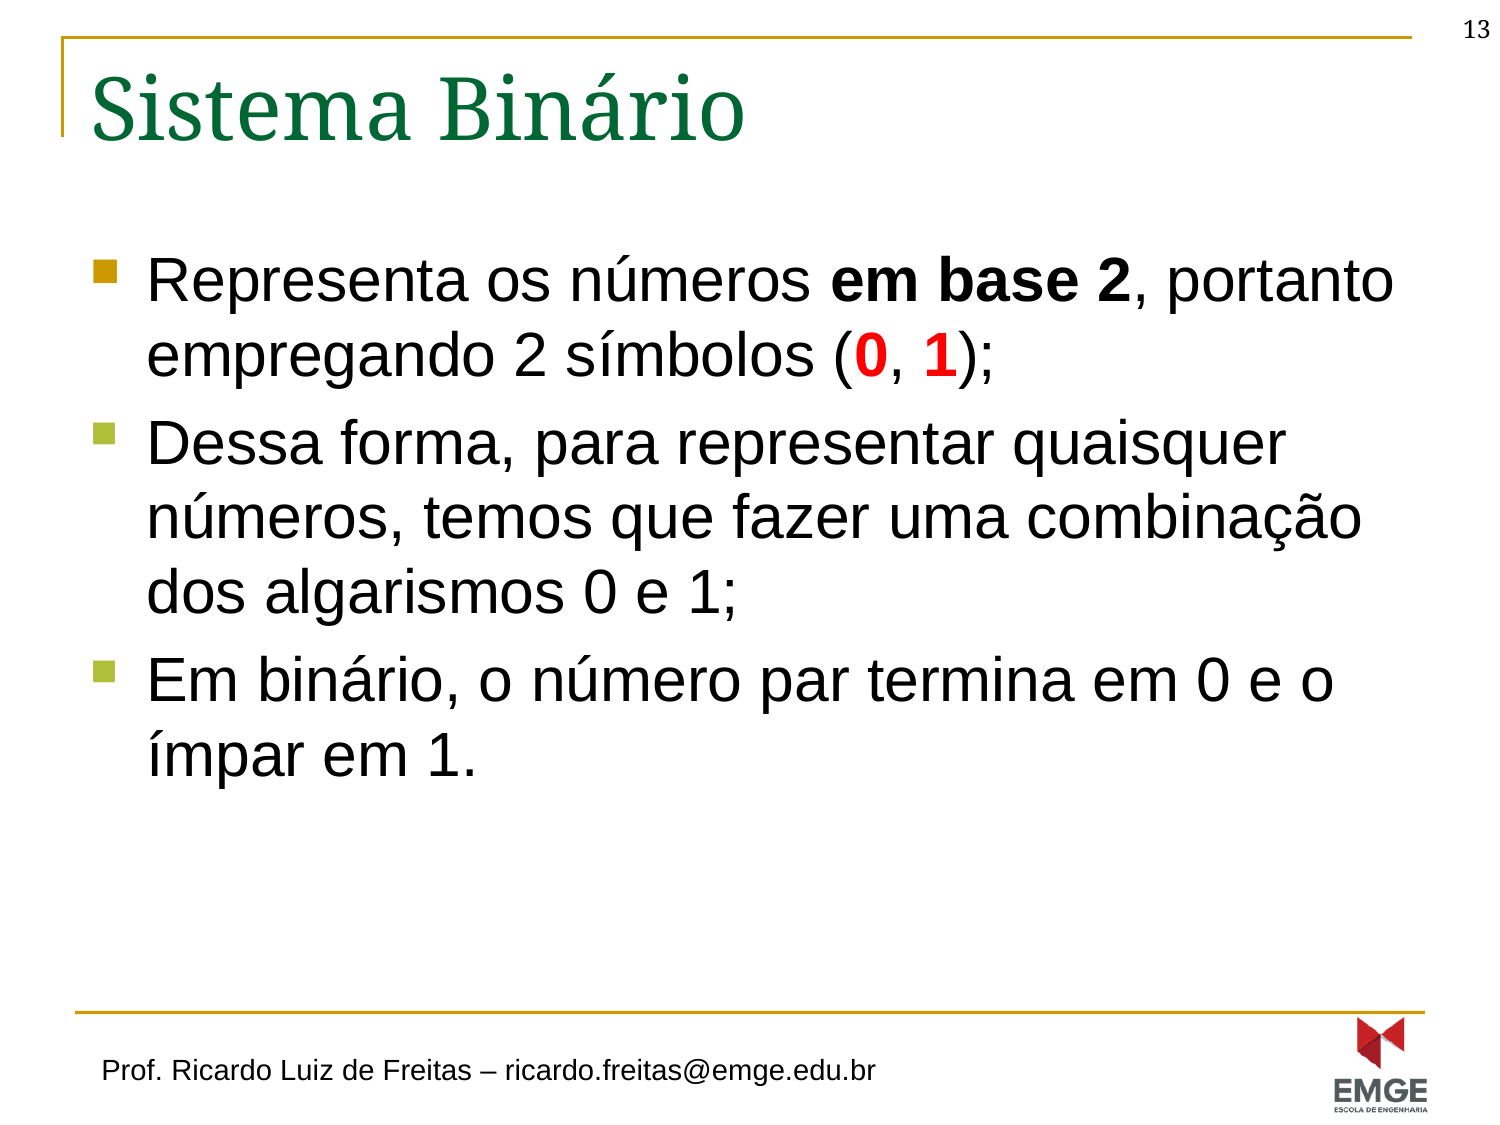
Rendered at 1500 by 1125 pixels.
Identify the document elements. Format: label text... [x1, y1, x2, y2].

picture [1328, 1012, 1433, 1116]
slide_number 13 [1392, 0, 1500, 55]
list Representa os números em base 2, portanto empregando 2 símbolos (0, 1); Dessa forma, para representar quaisquer números, temos que fazer uma combinação dos algarismos 0 e 1; Em binário, o número par termina em 0 e o ímpar em 1. [75, 231, 1425, 975]
title Sistema Binário [75, 45, 1425, 231]
